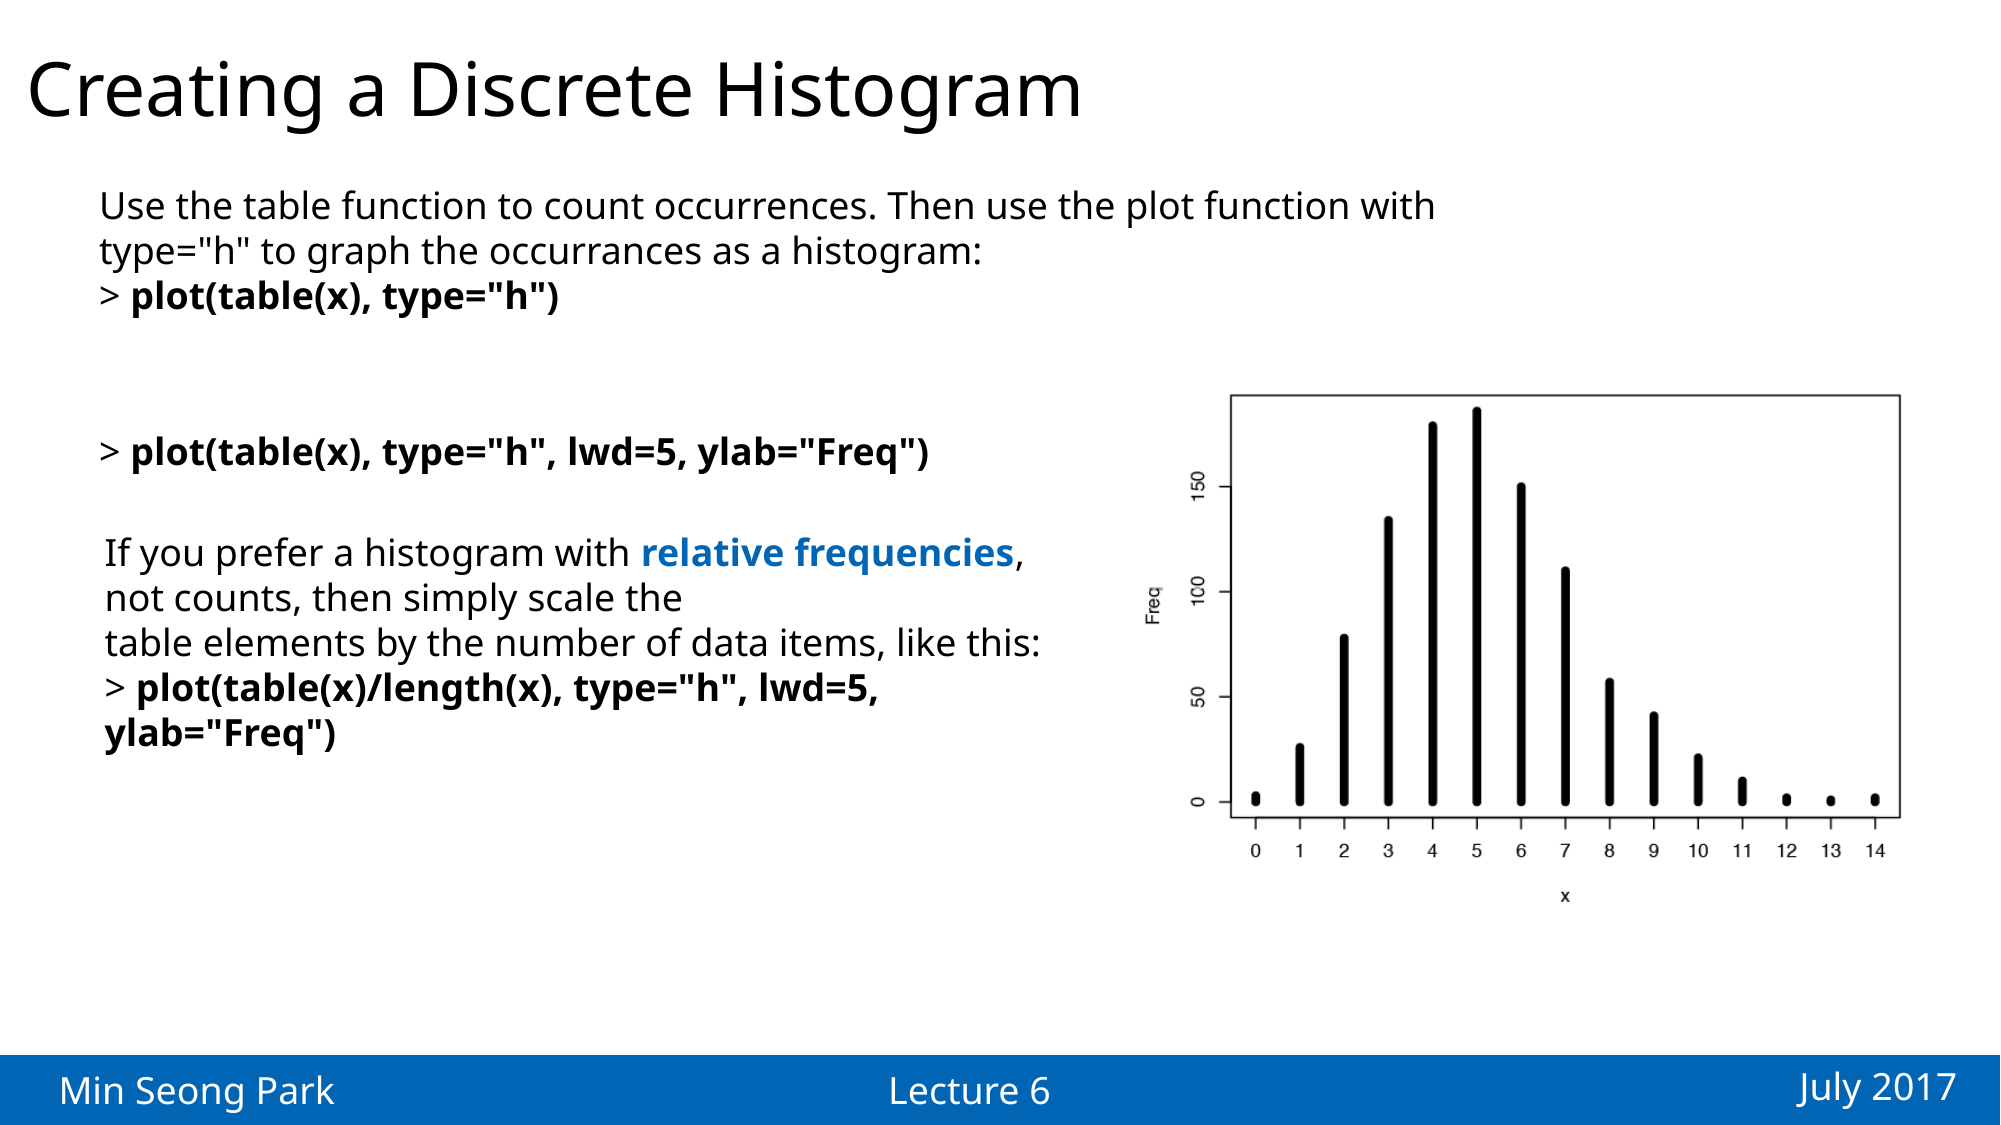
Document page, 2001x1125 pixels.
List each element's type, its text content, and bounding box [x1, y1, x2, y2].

text_box Use the table function to count occurrences. Then use the plot function with type="h" to graph the occurrances as a histogram: > plot(table(x), type="h") [84, 174, 1653, 325]
text_box Lecture 6 [873, 1059, 1066, 1120]
text_box [0, 1054, 2000, 1125]
text_box Creating a Discrete Histogram [12, 33, 1101, 139]
picture [1139, 304, 1945, 931]
text_box Min Seong Park [43, 1059, 350, 1120]
text_box > plot(table(x), type="h", lwd=5, ylab="Freq") [84, 420, 1085, 481]
text_box If you prefer a histogram with relative frequencies, not counts, then simply scale the table elements by the number of data items, like this: > plot(table(x)/length(x), type="h", lwd=5, ylab="Freq") [89, 521, 1090, 762]
text_box July 2017 [1784, 1055, 1973, 1116]
